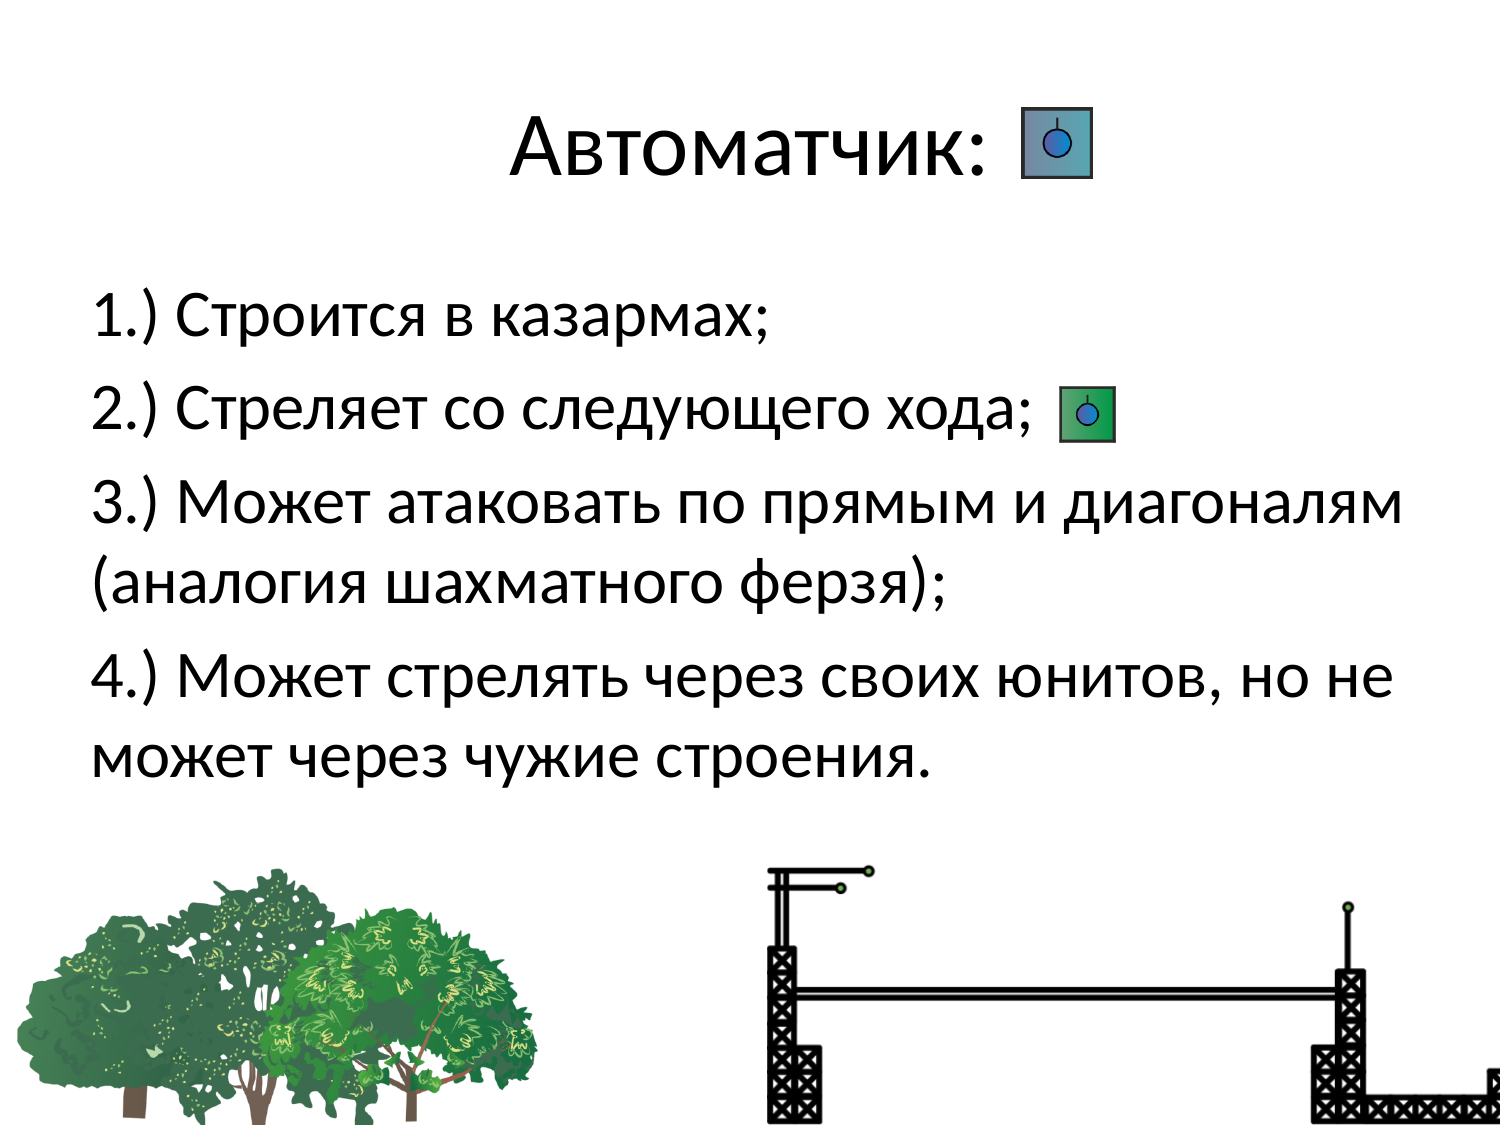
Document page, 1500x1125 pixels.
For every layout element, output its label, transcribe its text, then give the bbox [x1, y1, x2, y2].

picture [767, 776, 1500, 1125]
title Автоматчик: [75, 45, 1425, 233]
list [1021, 107, 1093, 179]
text_box 1.) Строится в казармах; 2.) Стреляет со следующего хода; 3.) Может атаковать по прямым и диагоналям (аналогия шахматного ферзя); 4.) Может стрелять через своих юнитов, но не может через чужие строения. [74, 262, 1425, 1005]
picture [17, 868, 538, 1125]
picture [1056, 383, 1117, 444]
